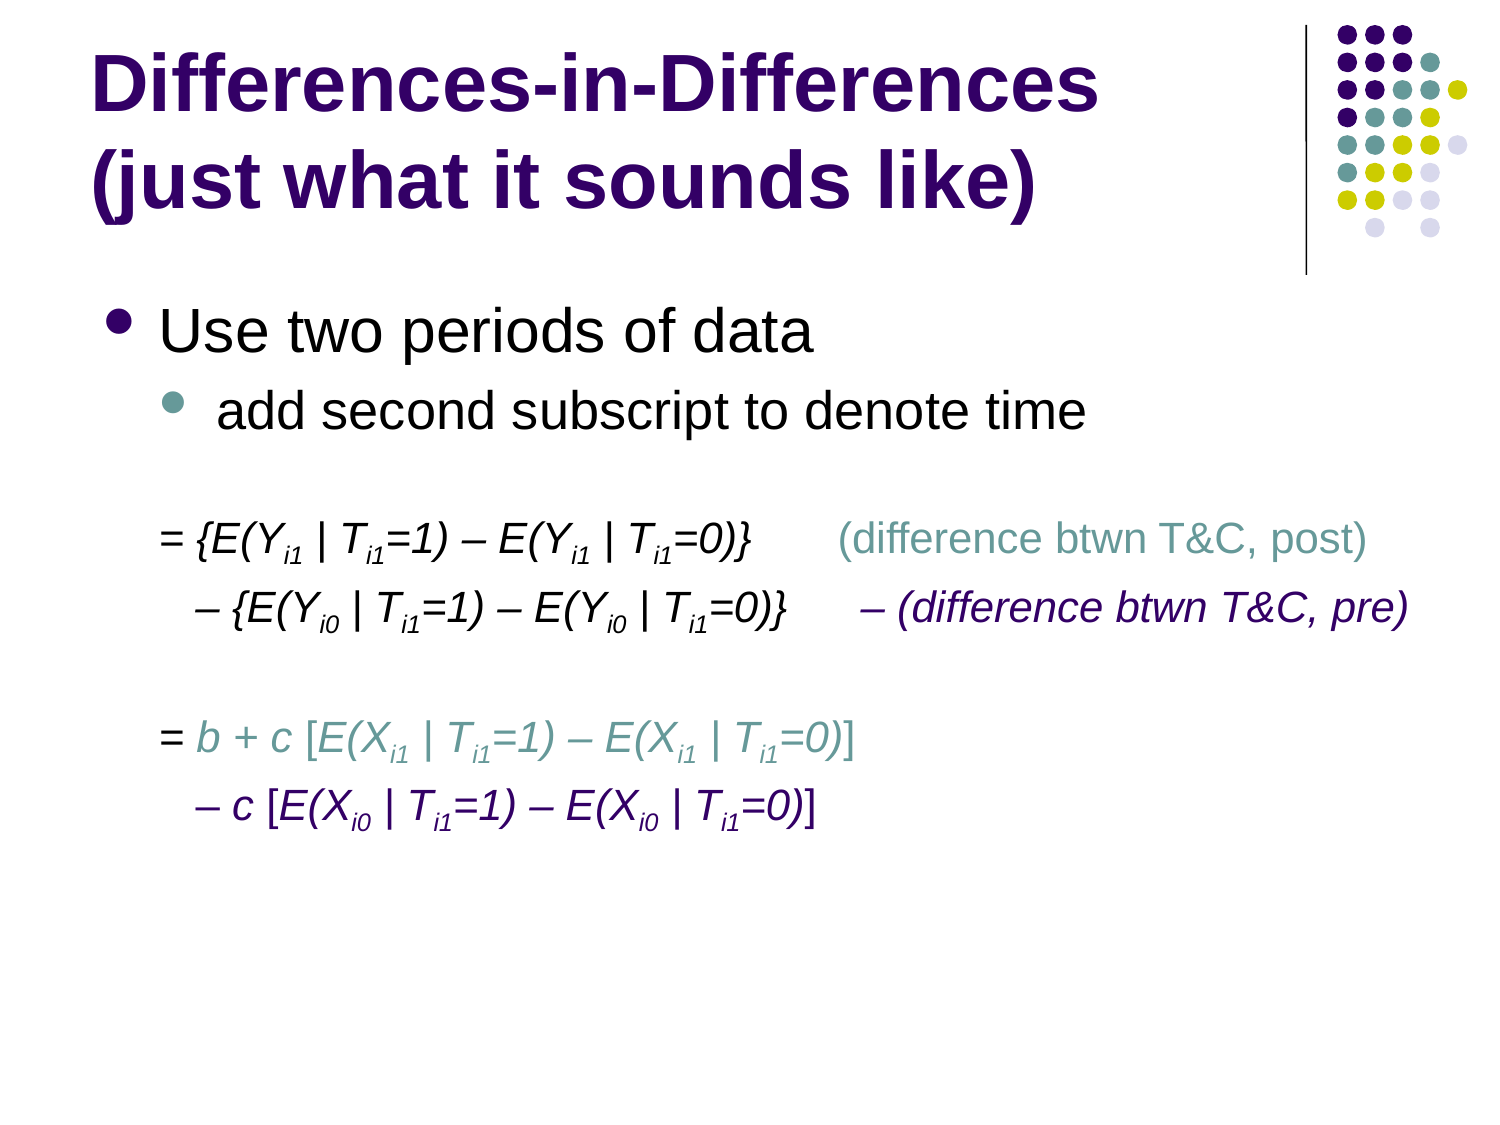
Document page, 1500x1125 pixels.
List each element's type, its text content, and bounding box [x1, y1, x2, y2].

title Differences-in-Differences (just what it sounds like) [74, 19, 1313, 233]
list Use two periods of data add second subscript to denote time = {E(Yi1 | Ti1=1) – E(Yi1 | Ti1=0)} (difference btwn T&C, post) – {E(Yi0 | Ti1=1) – E(Yi0 | Ti1=0)} – (difference btwn T&C, pre) = b + c [E(Xi1 | Ti1=1) – E(Xi1 | Ti1=0)] – c [E(Xi0 | Ti1=1) – E(Xi0 | Ti1=0)] [87, 281, 1463, 1006]
